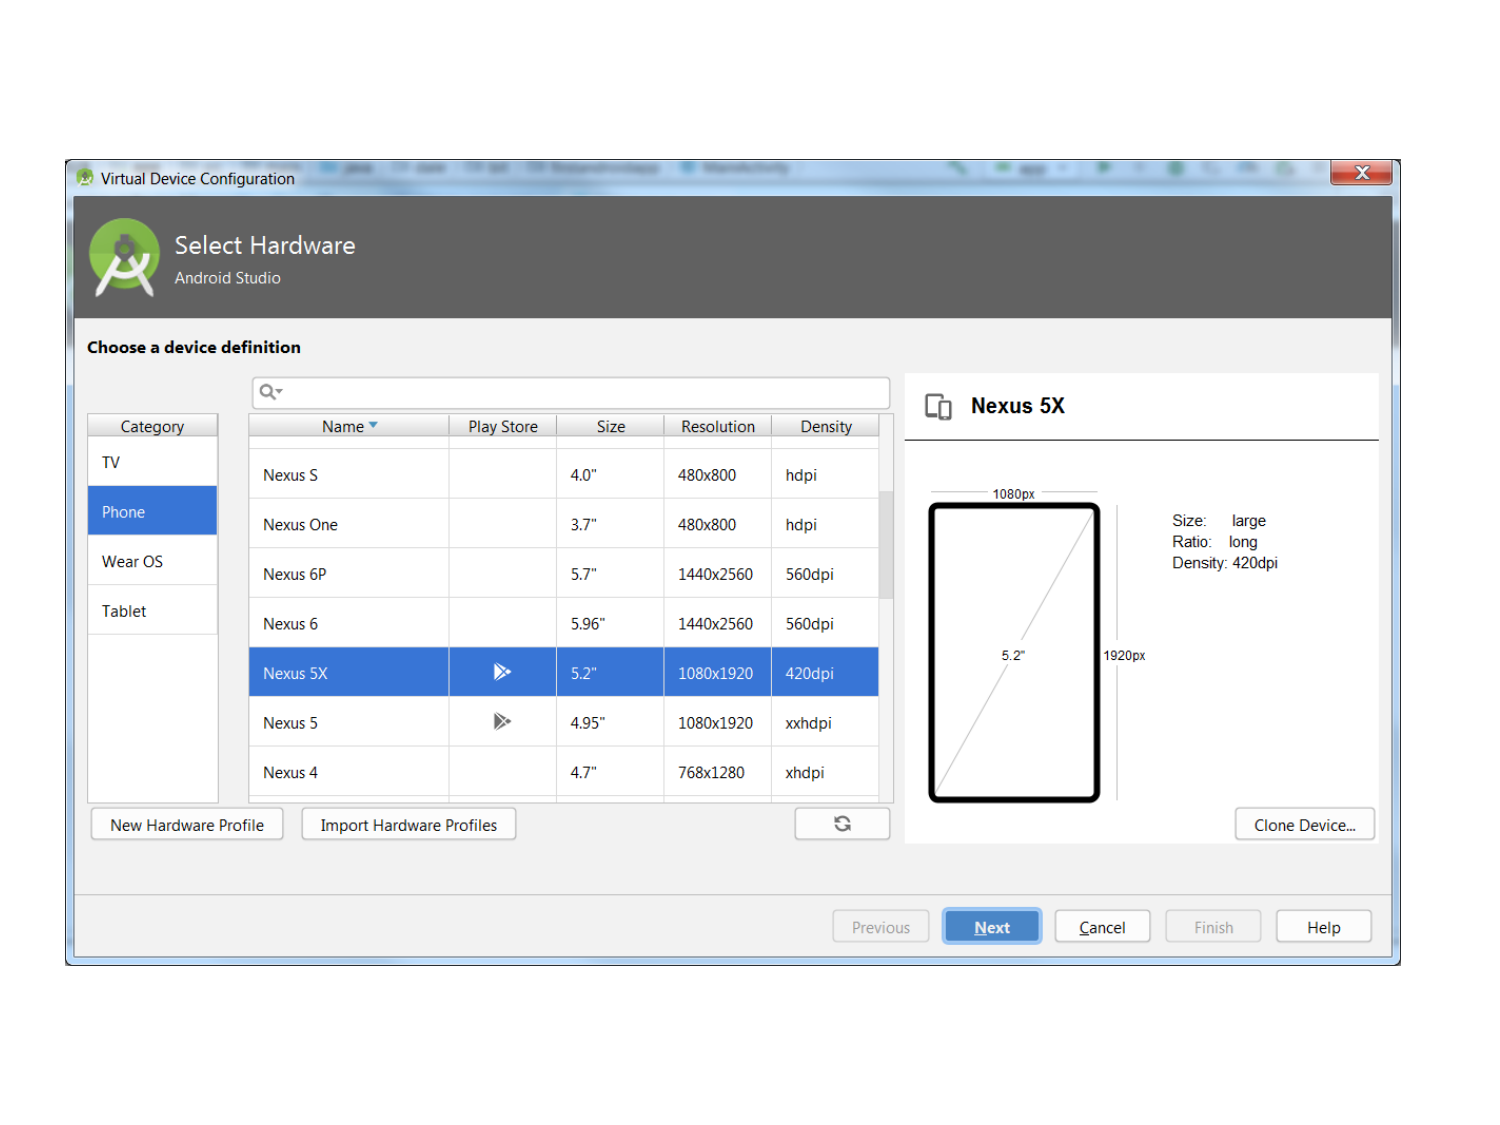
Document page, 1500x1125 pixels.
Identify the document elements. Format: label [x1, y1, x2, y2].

picture [65, 159, 1401, 966]
